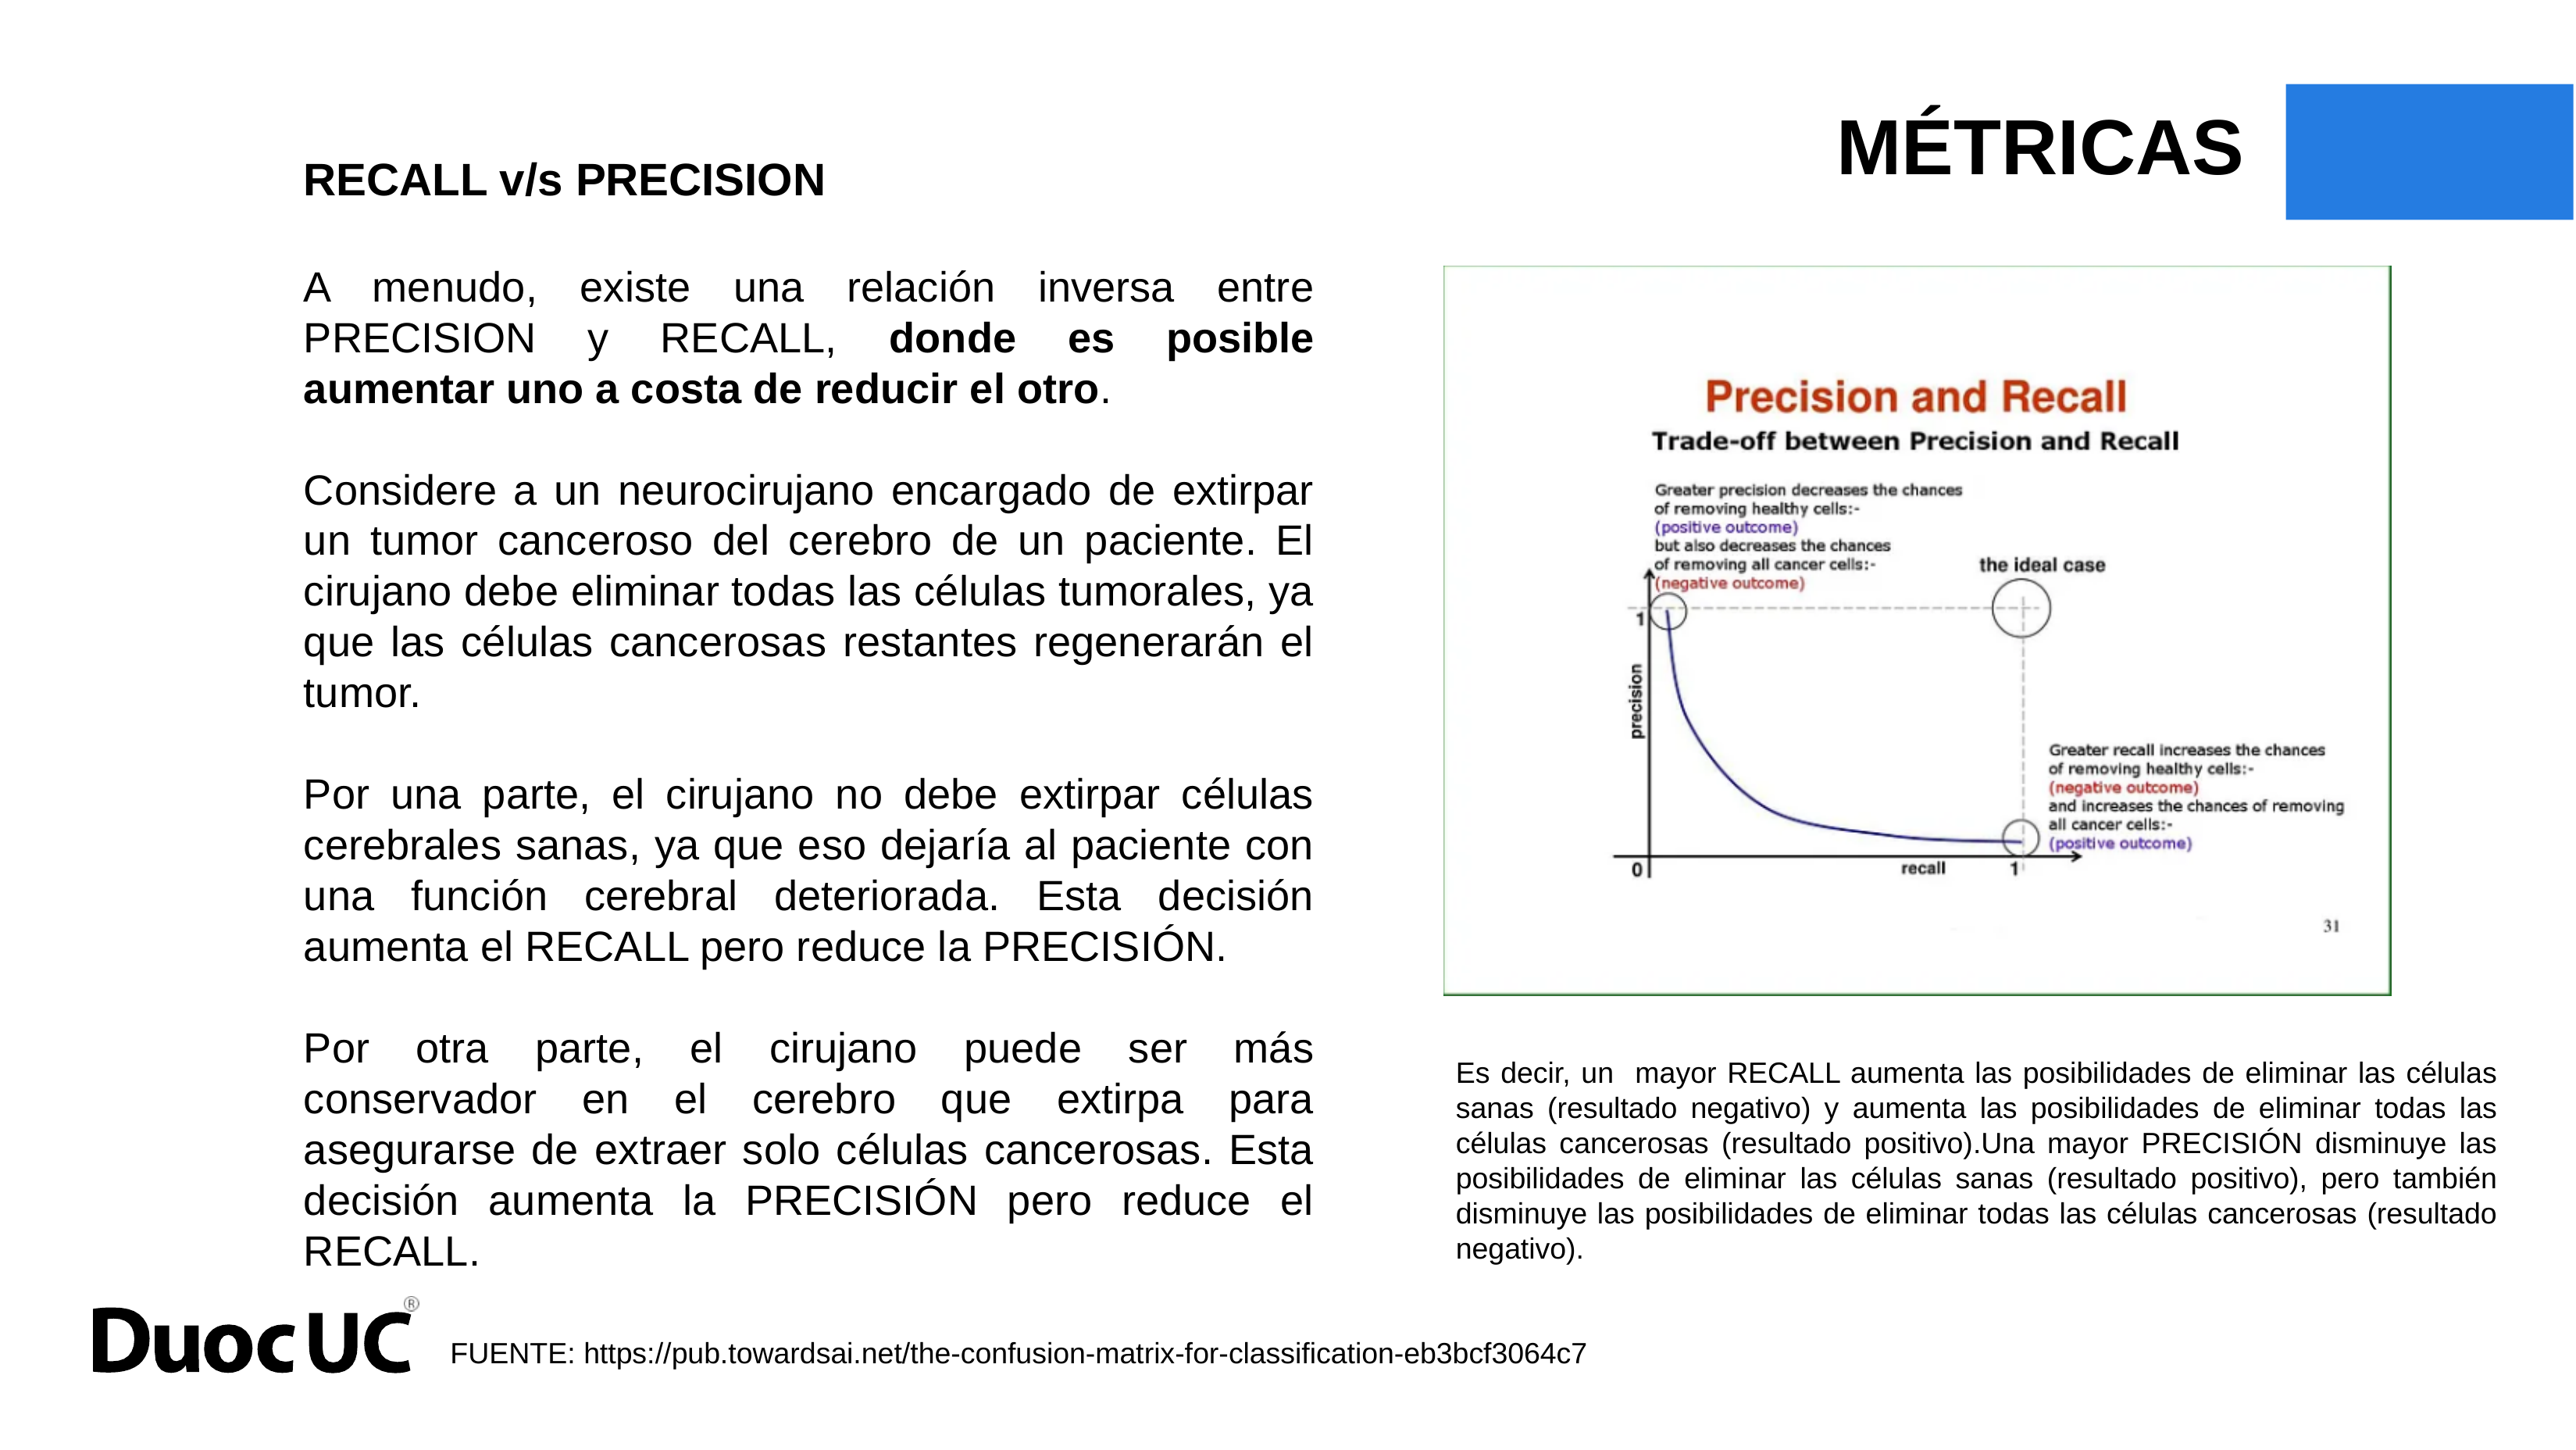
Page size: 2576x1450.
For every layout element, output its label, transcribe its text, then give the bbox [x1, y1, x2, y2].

picture [1443, 265, 2392, 996]
text_box FUENTE: https://pub.towardsai.net/the-confusion-matrix-for-classification-eb3bcf3064c7 [438, 1328, 1613, 1376]
list MÉTRICAS [93, 96, 2245, 927]
text_box Es decir, un mayor RECALL aumenta las posibilidades de eliminar las células sanas (resultado negativo) y aumenta las posibilidades de eliminar todas las células cancerosas (resultado positivo).Una mayor PRECISIÓN disminuye las posibilidades de eliminar las células sanas (resultado positivo), pero también disminuye las posibilidades de eliminar todas las células cancerosas (resultado negativo). [1443, 1048, 2509, 1271]
text_box RECALL v/s PRECISION A menudo, existe una relación inversa entre PRECISION y RECALL, donde es posible aumentar uno a costa de reducir el otro. Considere a un neurocirujano encargado de extirpar un tumor canceroso del cerebro de un paciente. El cirujano debe eliminar todas las células tumorales, ya que las células cancerosas restantes regenerarán el tumor. Por una parte, el cirujano no debe extirpar células cerebrales sanas, ya que eso dejaría al paciente con una función cerebral deteriorada. Esta decisión aumenta el RECALL pero reduce la PRECISIÓN. Por otra parte, el cirujano puede ser más conservador en el cerebro que extirpa para asegurarse de extraer solo células cancerosas. Esta decisión aumenta la PRECISIÓN pero reduce el RECALL. [291, 144, 1327, 1335]
